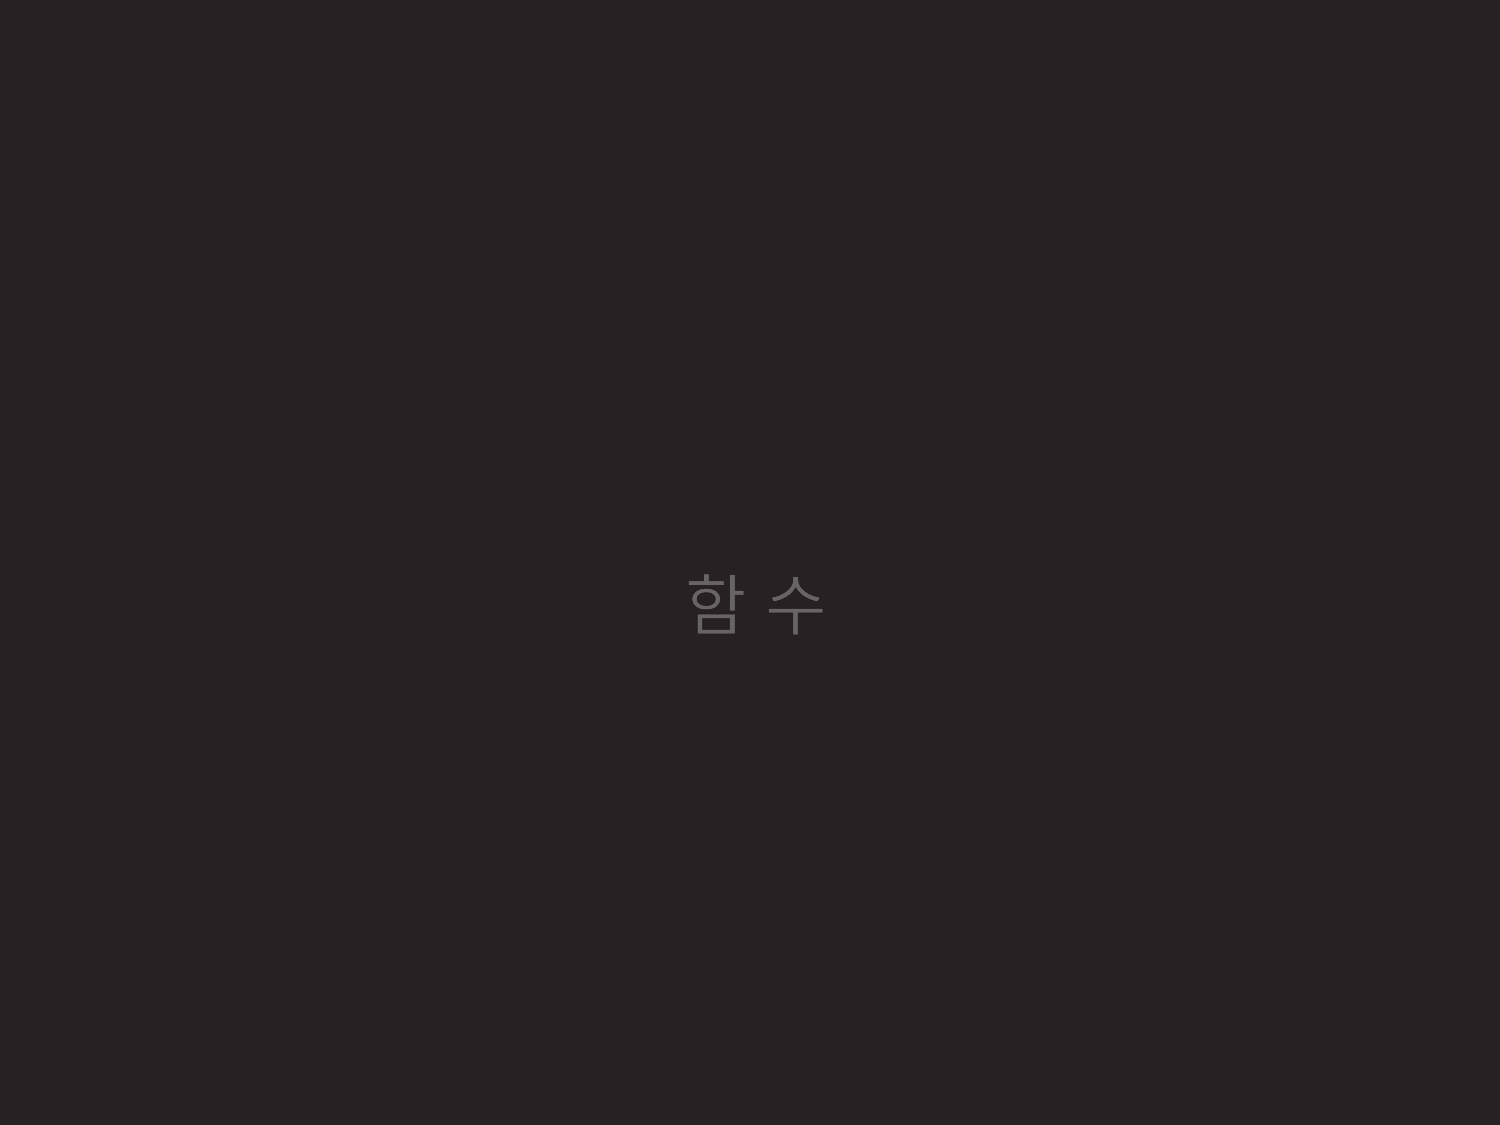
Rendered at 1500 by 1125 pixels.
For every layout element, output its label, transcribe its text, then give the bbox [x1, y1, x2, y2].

text_box 함 수 [410, 515, 1102, 651]
